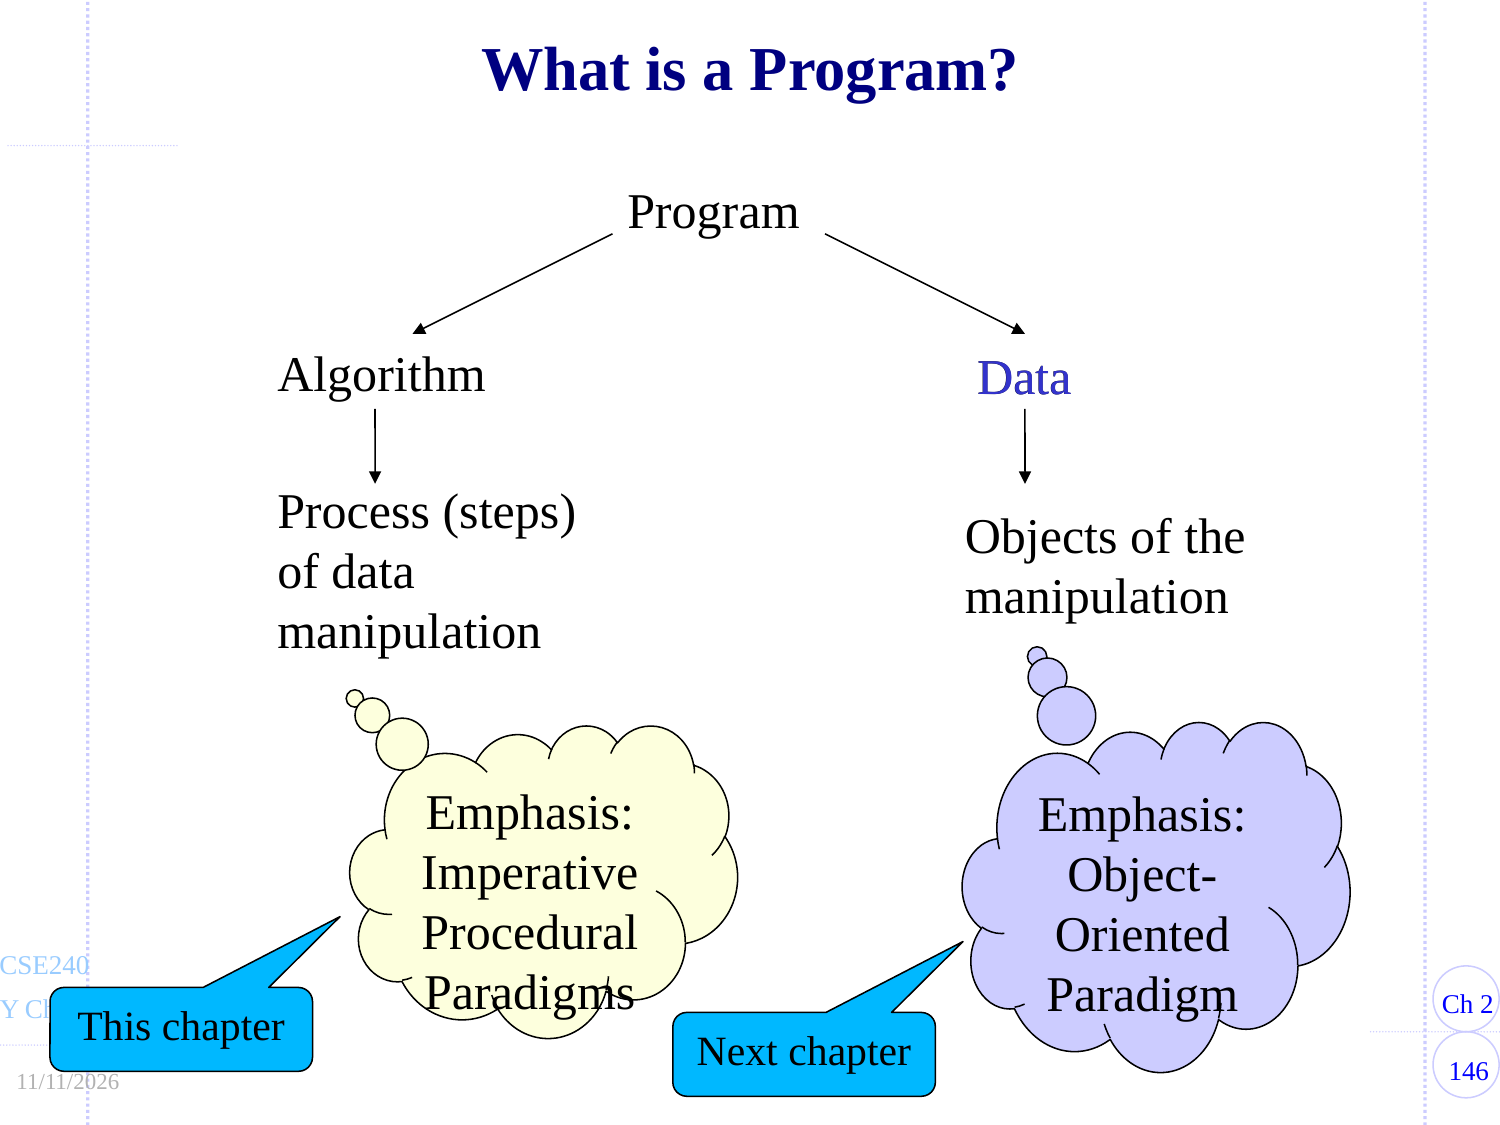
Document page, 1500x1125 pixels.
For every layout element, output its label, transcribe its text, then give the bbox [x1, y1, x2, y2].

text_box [949, 408, 1288, 632]
text_box Emphasis: Object-Oriented Paradigm [962, 722, 1351, 1073]
text_box Emphasis: Object-Oriented Paradigm [1027, 646, 1096, 745]
text_box This chapter [49, 916, 341, 1072]
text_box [262, 171, 1176, 413]
text_box Emphasis: Imperative Procedural Paradigms [346, 689, 738, 1039]
text_box Next chapter [672, 941, 963, 1097]
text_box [262, 408, 601, 667]
title What is a Program? [109, 24, 1392, 118]
